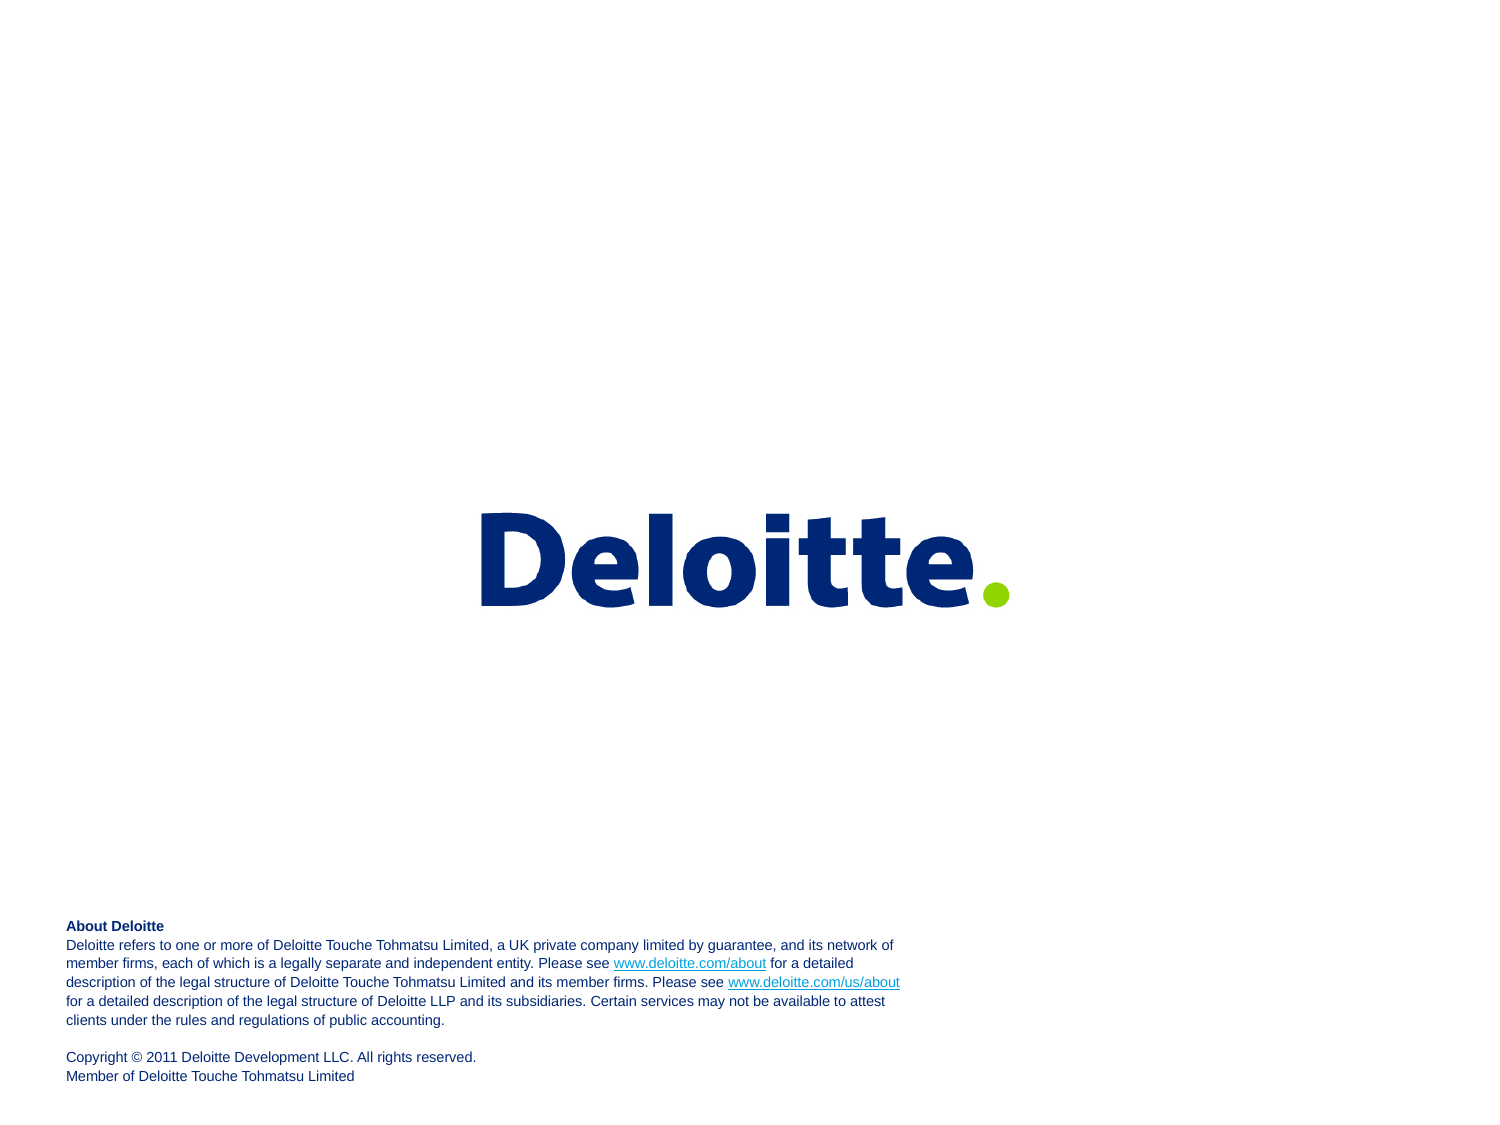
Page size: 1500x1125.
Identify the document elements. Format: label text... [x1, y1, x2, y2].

list About Deloitte Deloitte refers to one or more of Deloitte Touche Tohmatsu Limited, a UK private company limited by guarantee, and its network of member firms, each of which is a legally separate and independent entity. Please see www.deloitte.com/about for a detailed description of the legal structure of Deloitte Touche Tohmatsu Limited and its member firms. Please see www.deloitte.com/us/about for a detailed description of the legal structure of Deloitte LLP and its subsidiaries. Certain services may not be available to attest clients under the rules and regulations of public accounting. Copyright © 2011 Deloitte Development LLC. All rights reserved. Member of Deloitte Touche Tohmatsu Limited [66, 895, 915, 1085]
picture [466, 497, 1033, 628]
